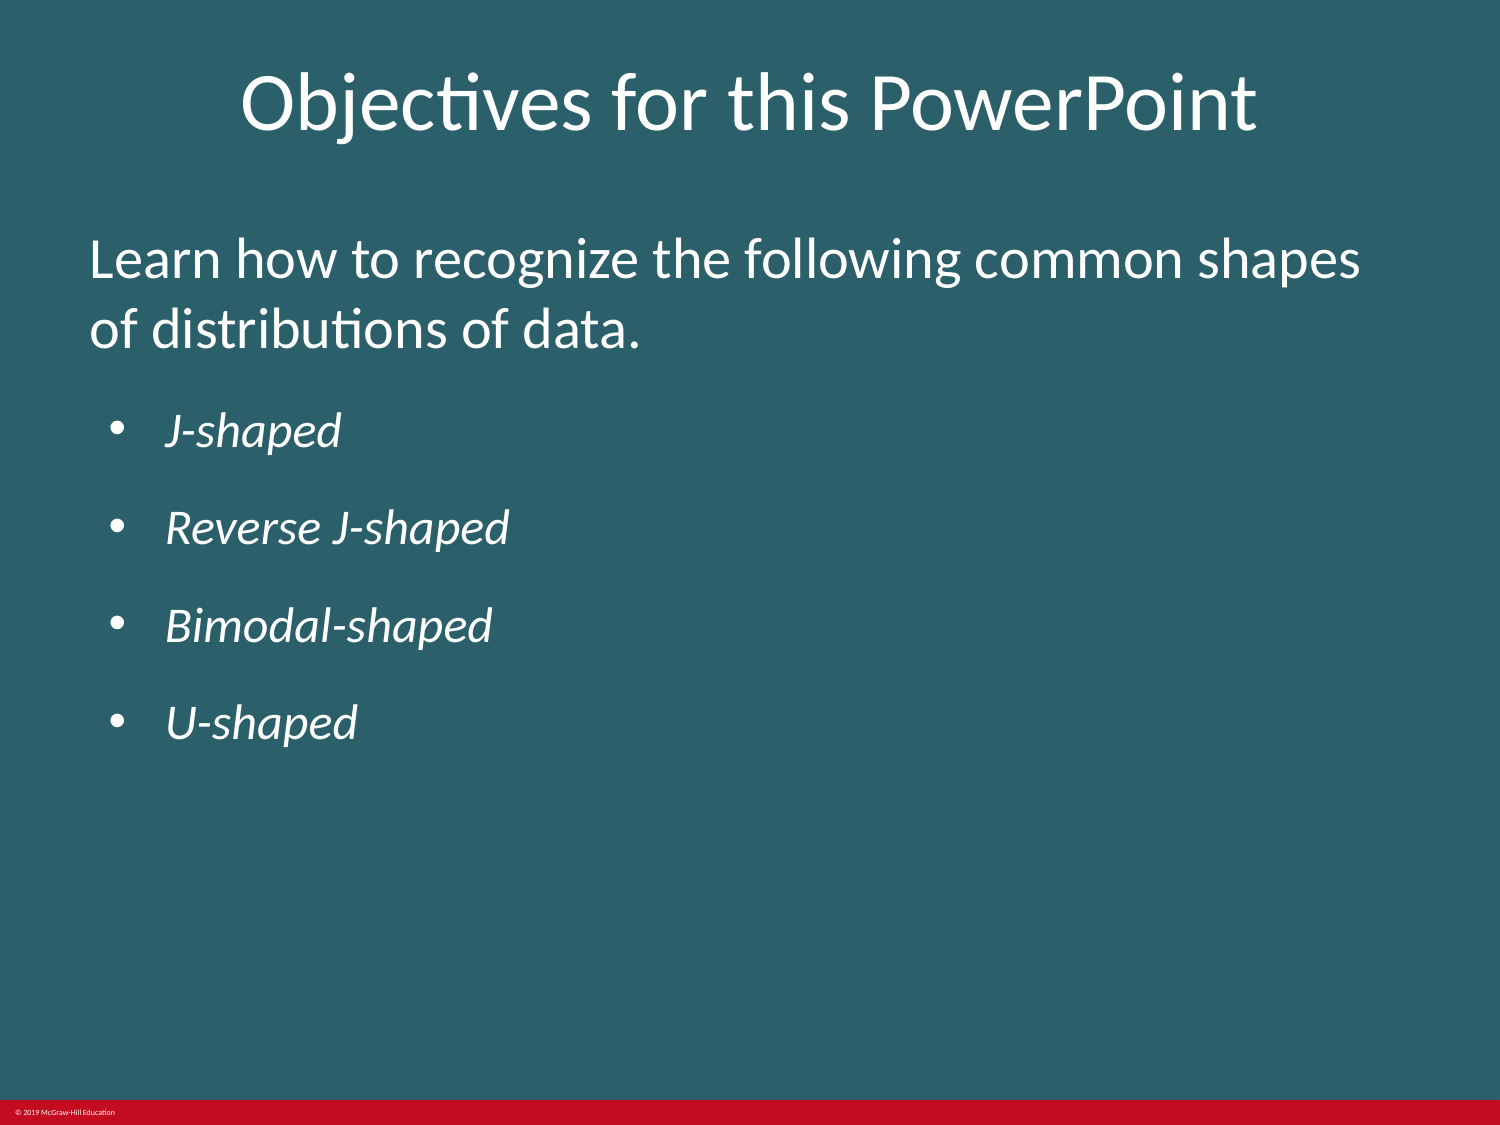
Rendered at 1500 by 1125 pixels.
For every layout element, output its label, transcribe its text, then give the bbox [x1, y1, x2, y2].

title Objectives for this PowerPoint [0, 0, 1500, 195]
list Learn how to recognize the following common shapes of distributions of data. J-shaped Reverse J-shaped Bimodal-shaped U-shaped [75, 212, 1425, 1075]
